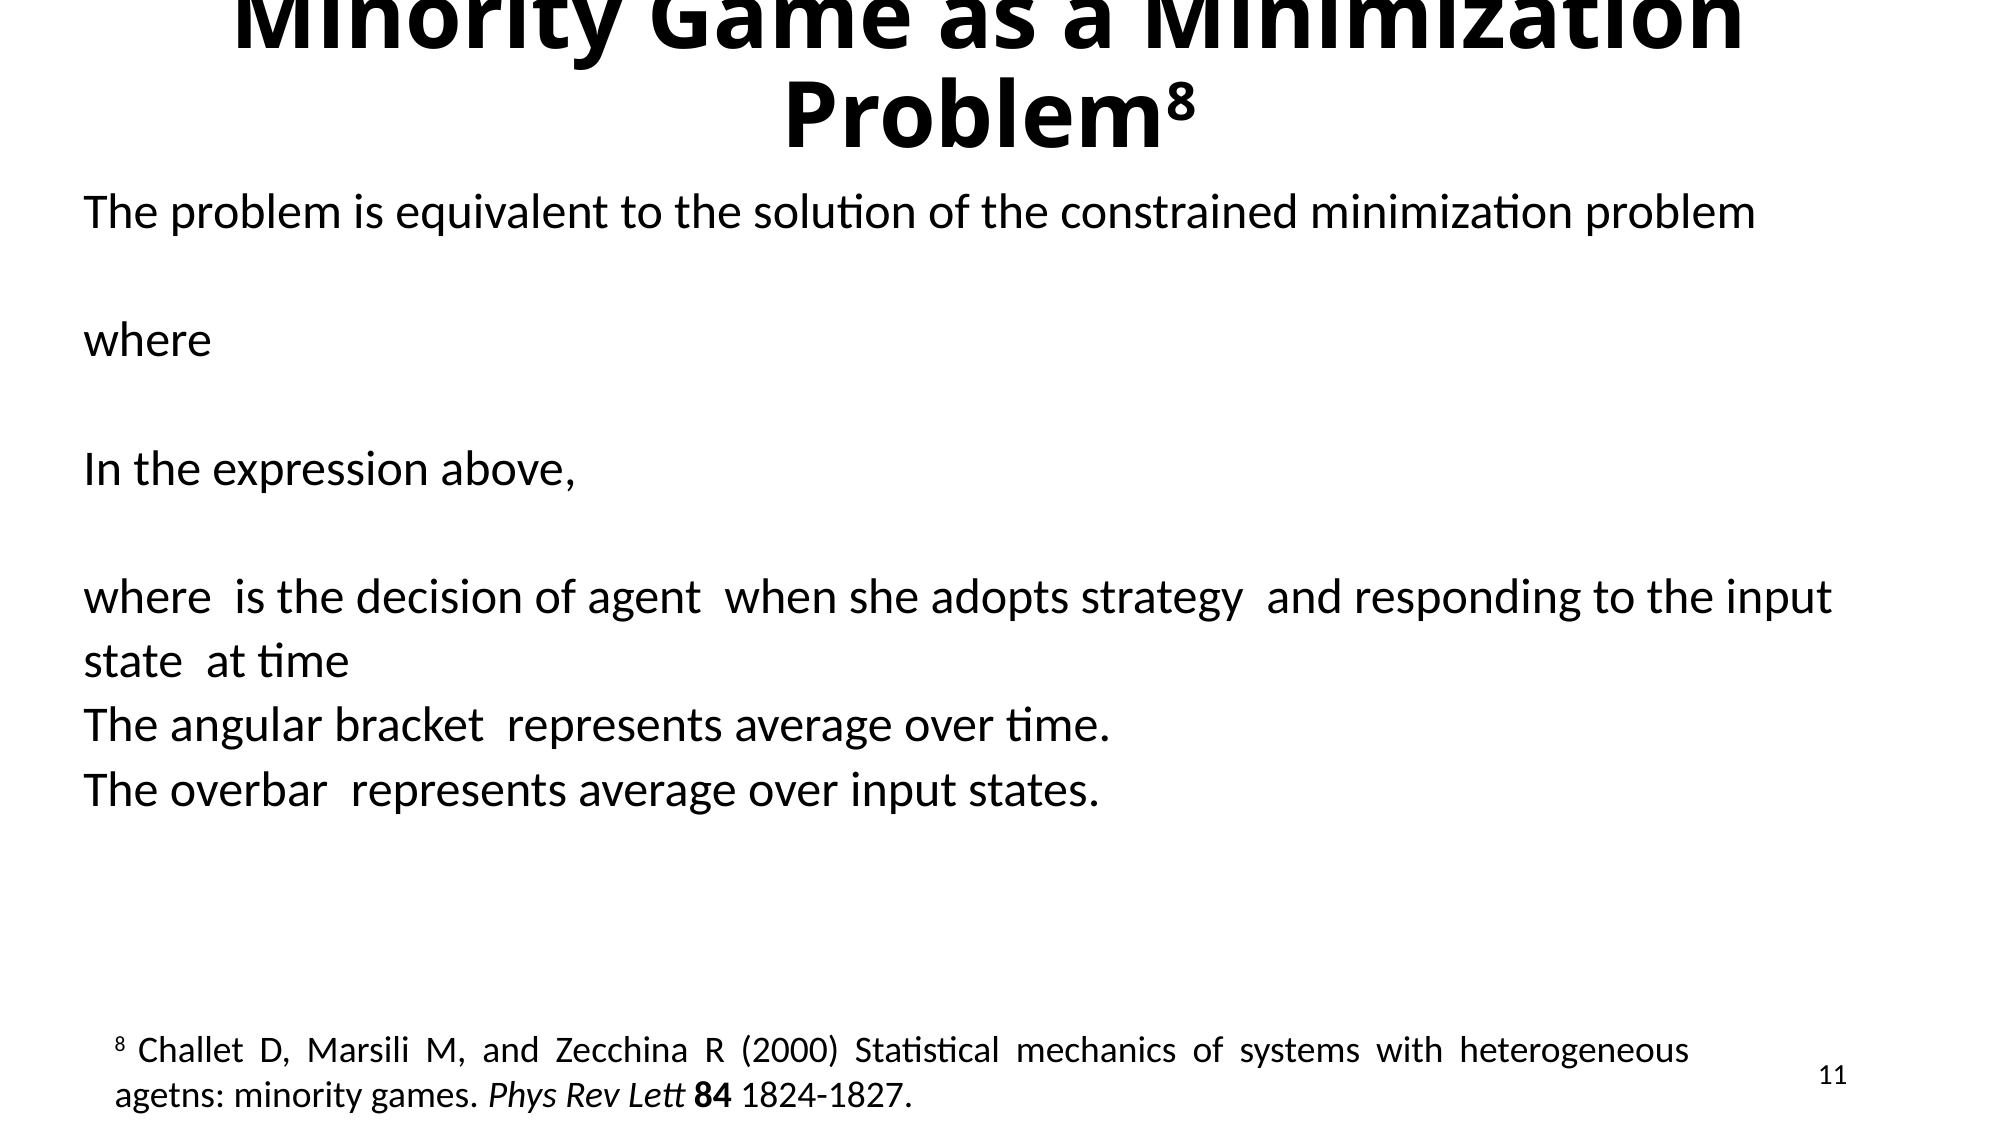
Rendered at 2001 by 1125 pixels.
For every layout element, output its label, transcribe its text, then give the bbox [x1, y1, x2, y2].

slide_number 11 [1706, 1042, 1863, 1103]
text_box 8 Challet D, Marsili M, and Zecchina R (2000) Statistical mechanics of systems with heterogeneous agetns: minority games. Phys Rev Lett 84 1824-1827. [99, 1018, 1706, 1123]
title Minority Game as a Minimization Problem8 [144, 57, 1834, 175]
